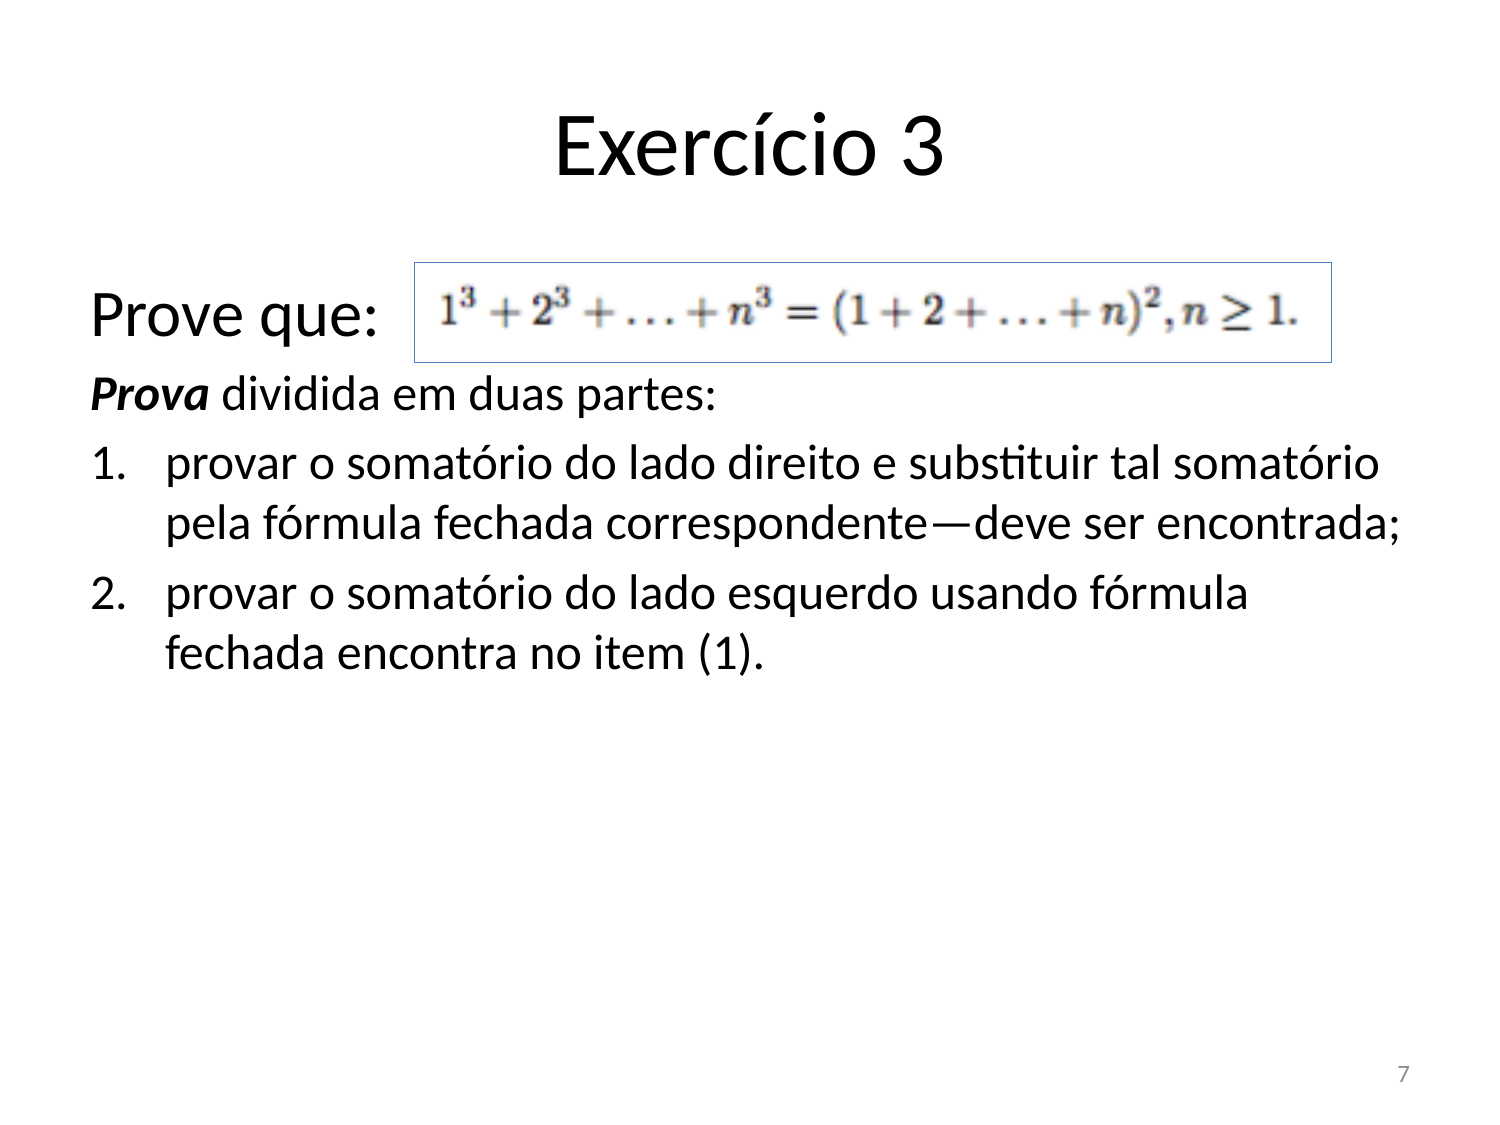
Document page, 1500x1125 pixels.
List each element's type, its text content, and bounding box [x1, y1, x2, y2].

list Prove que: Prova dividida em duas partes: provar o somatório do lado direito e substituir tal somatório pela fórmula fechada correspondente—deve ser encontrada; provar o somatório do lado esquerdo usando fórmula fechada encontra no item (1). [75, 262, 1425, 1005]
title Exercício 3 [75, 45, 1425, 233]
picture [413, 262, 1332, 363]
slide_number 7 [1074, 1042, 1425, 1103]
